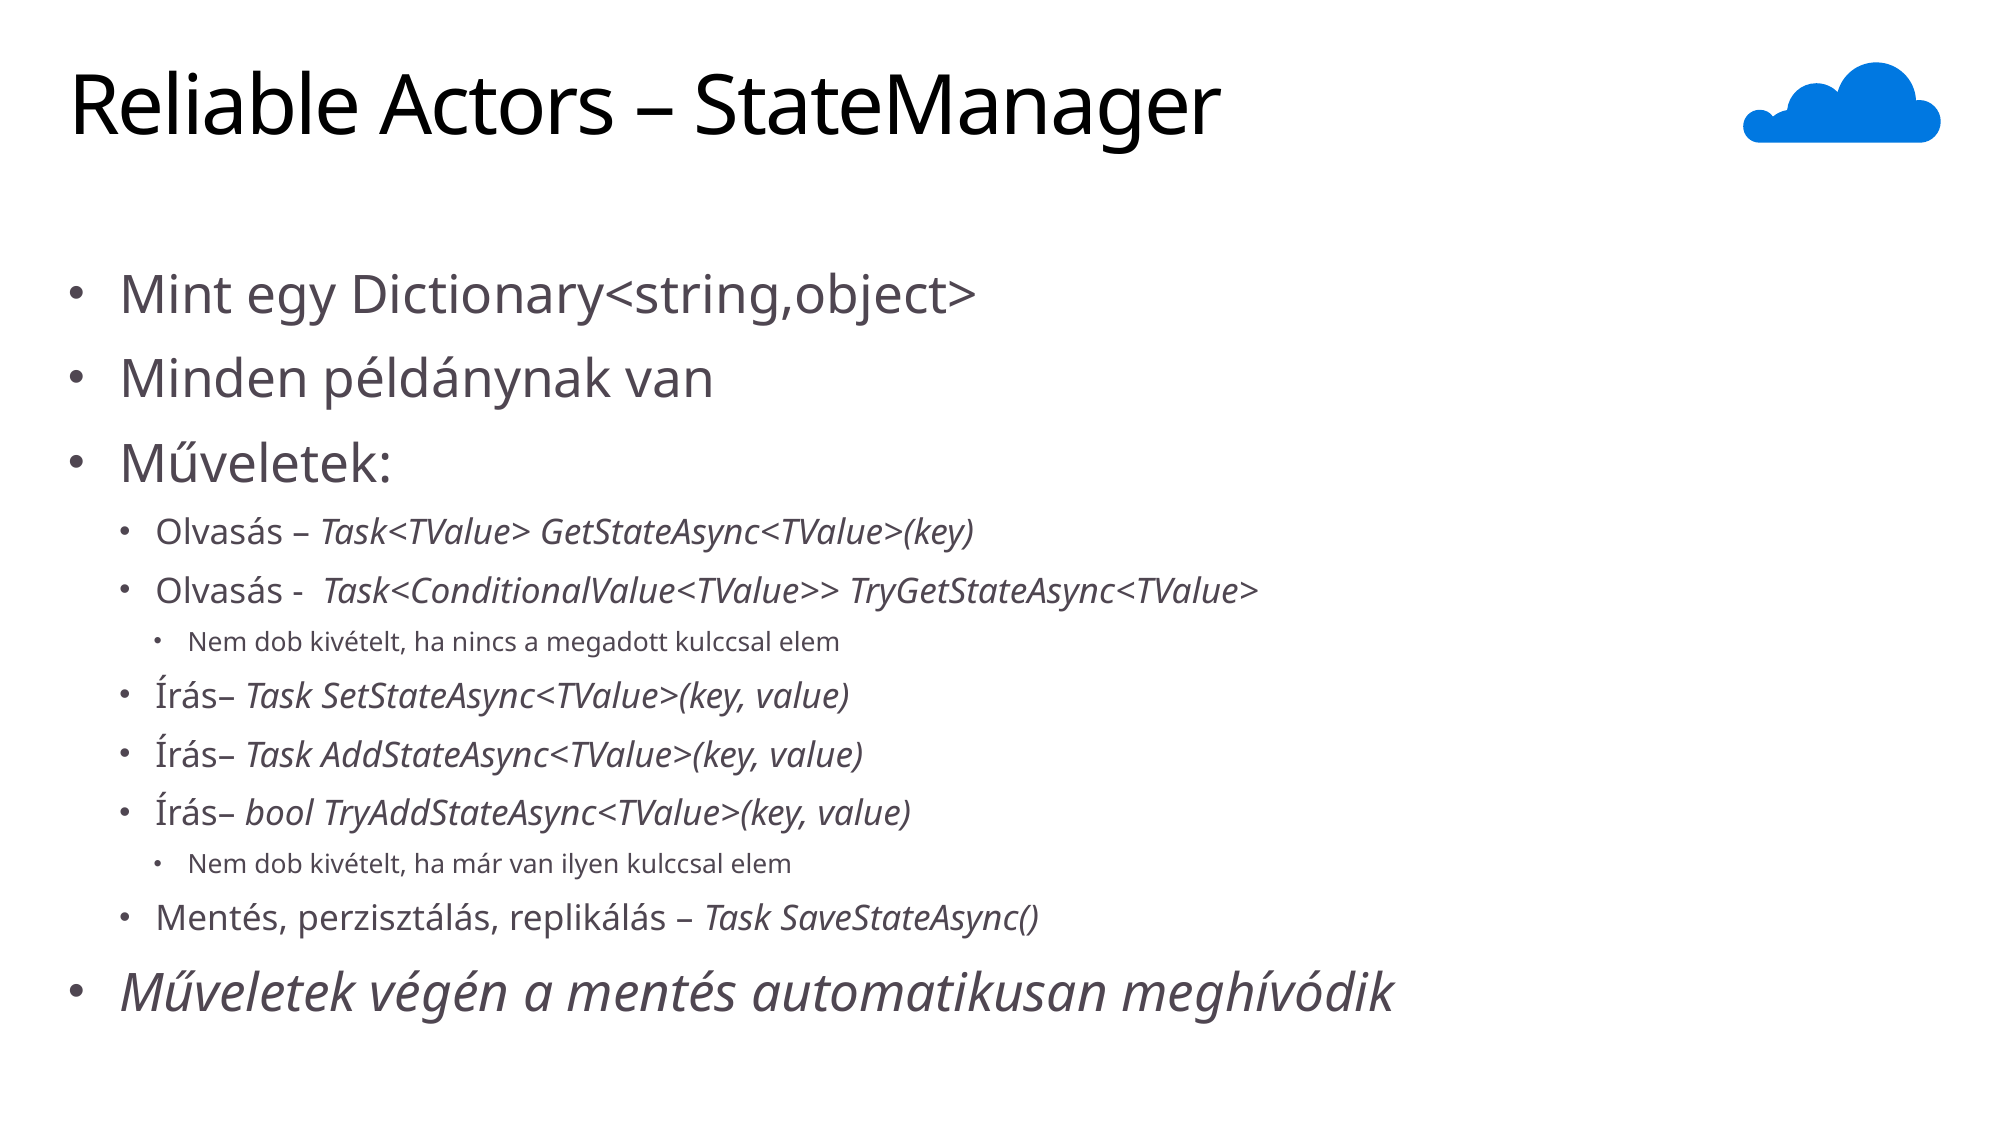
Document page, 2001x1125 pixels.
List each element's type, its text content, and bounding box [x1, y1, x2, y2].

title Reliable Actors – StateManager [44, 47, 1957, 196]
list Mint egy Dictionary<string,object> Minden példánynak van Műveletek: Olvasás – Task<TValue> GetStateAsync<TValue>(key) Olvasás - Task<ConditionalValue<TValue>> TryGetStateAsync<TValue> Nem dob kivételt, ha nincs a megadott kulccsal elem Írás– Task SetStateAsync<TValue>(key, value) Írás– Task AddStateAsync<TValue>(key, value) Írás– bool TryAddStateAsync<TValue>(key, value) Nem dob kivételt, ha már van ilyen kulccsal elem Mentés, perzisztálás, replikálás – Task SaveStateAsync() Műveletek végén a mentés automatikusan meghívódik [44, 232, 1957, 1045]
